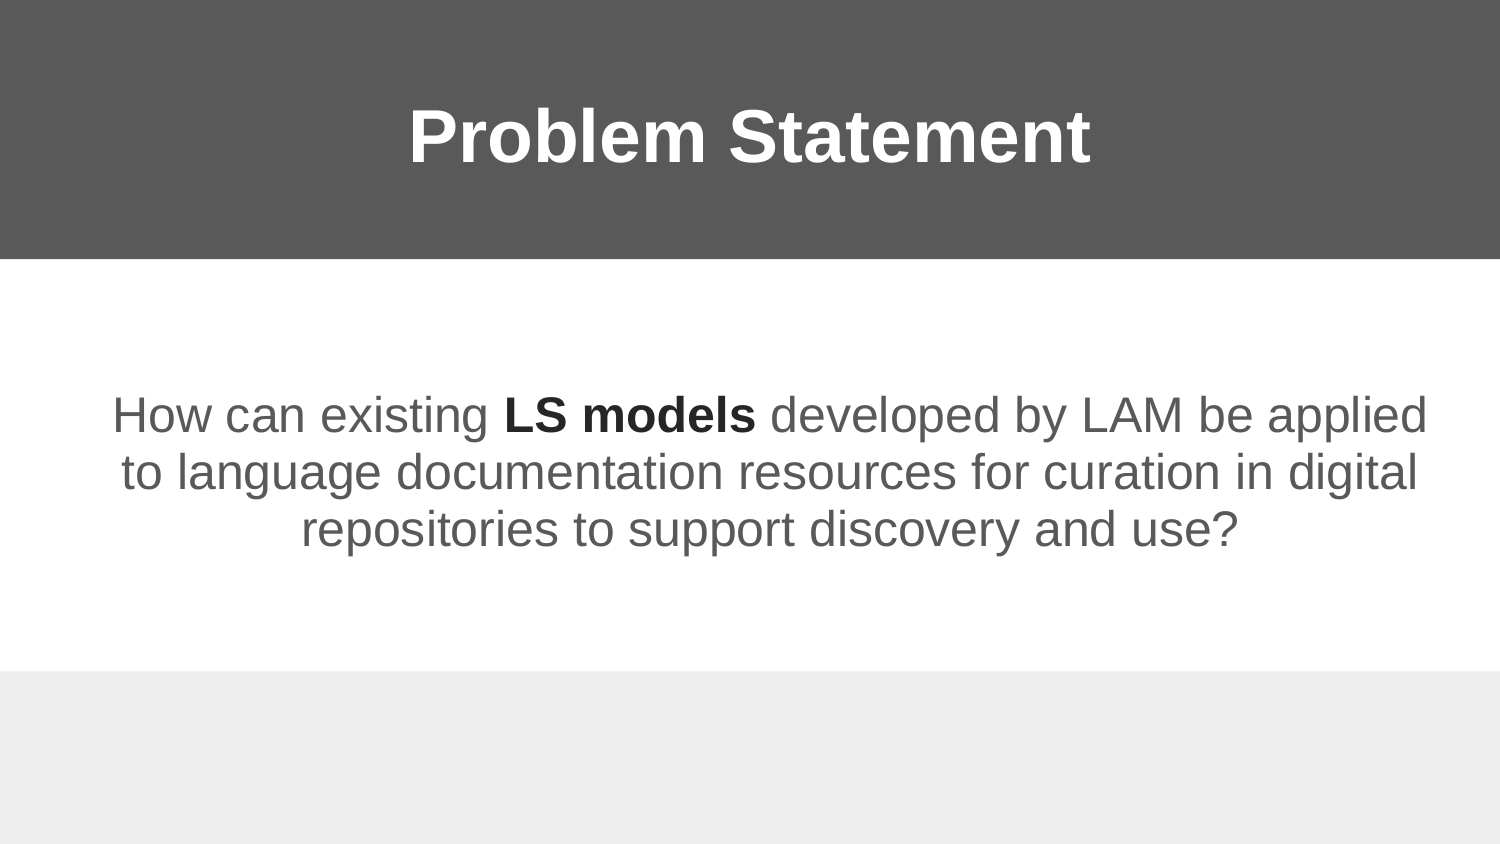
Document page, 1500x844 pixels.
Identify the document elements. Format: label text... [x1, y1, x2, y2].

text_box [0, 671, 1500, 844]
title Problem Statement [51, 72, 1449, 202]
text_box How can existing LS models developed by LAM be applied to language documentation resources for curation in digital repositories to support discovery and use? [73, 371, 1449, 575]
text_box [0, 0, 1500, 260]
